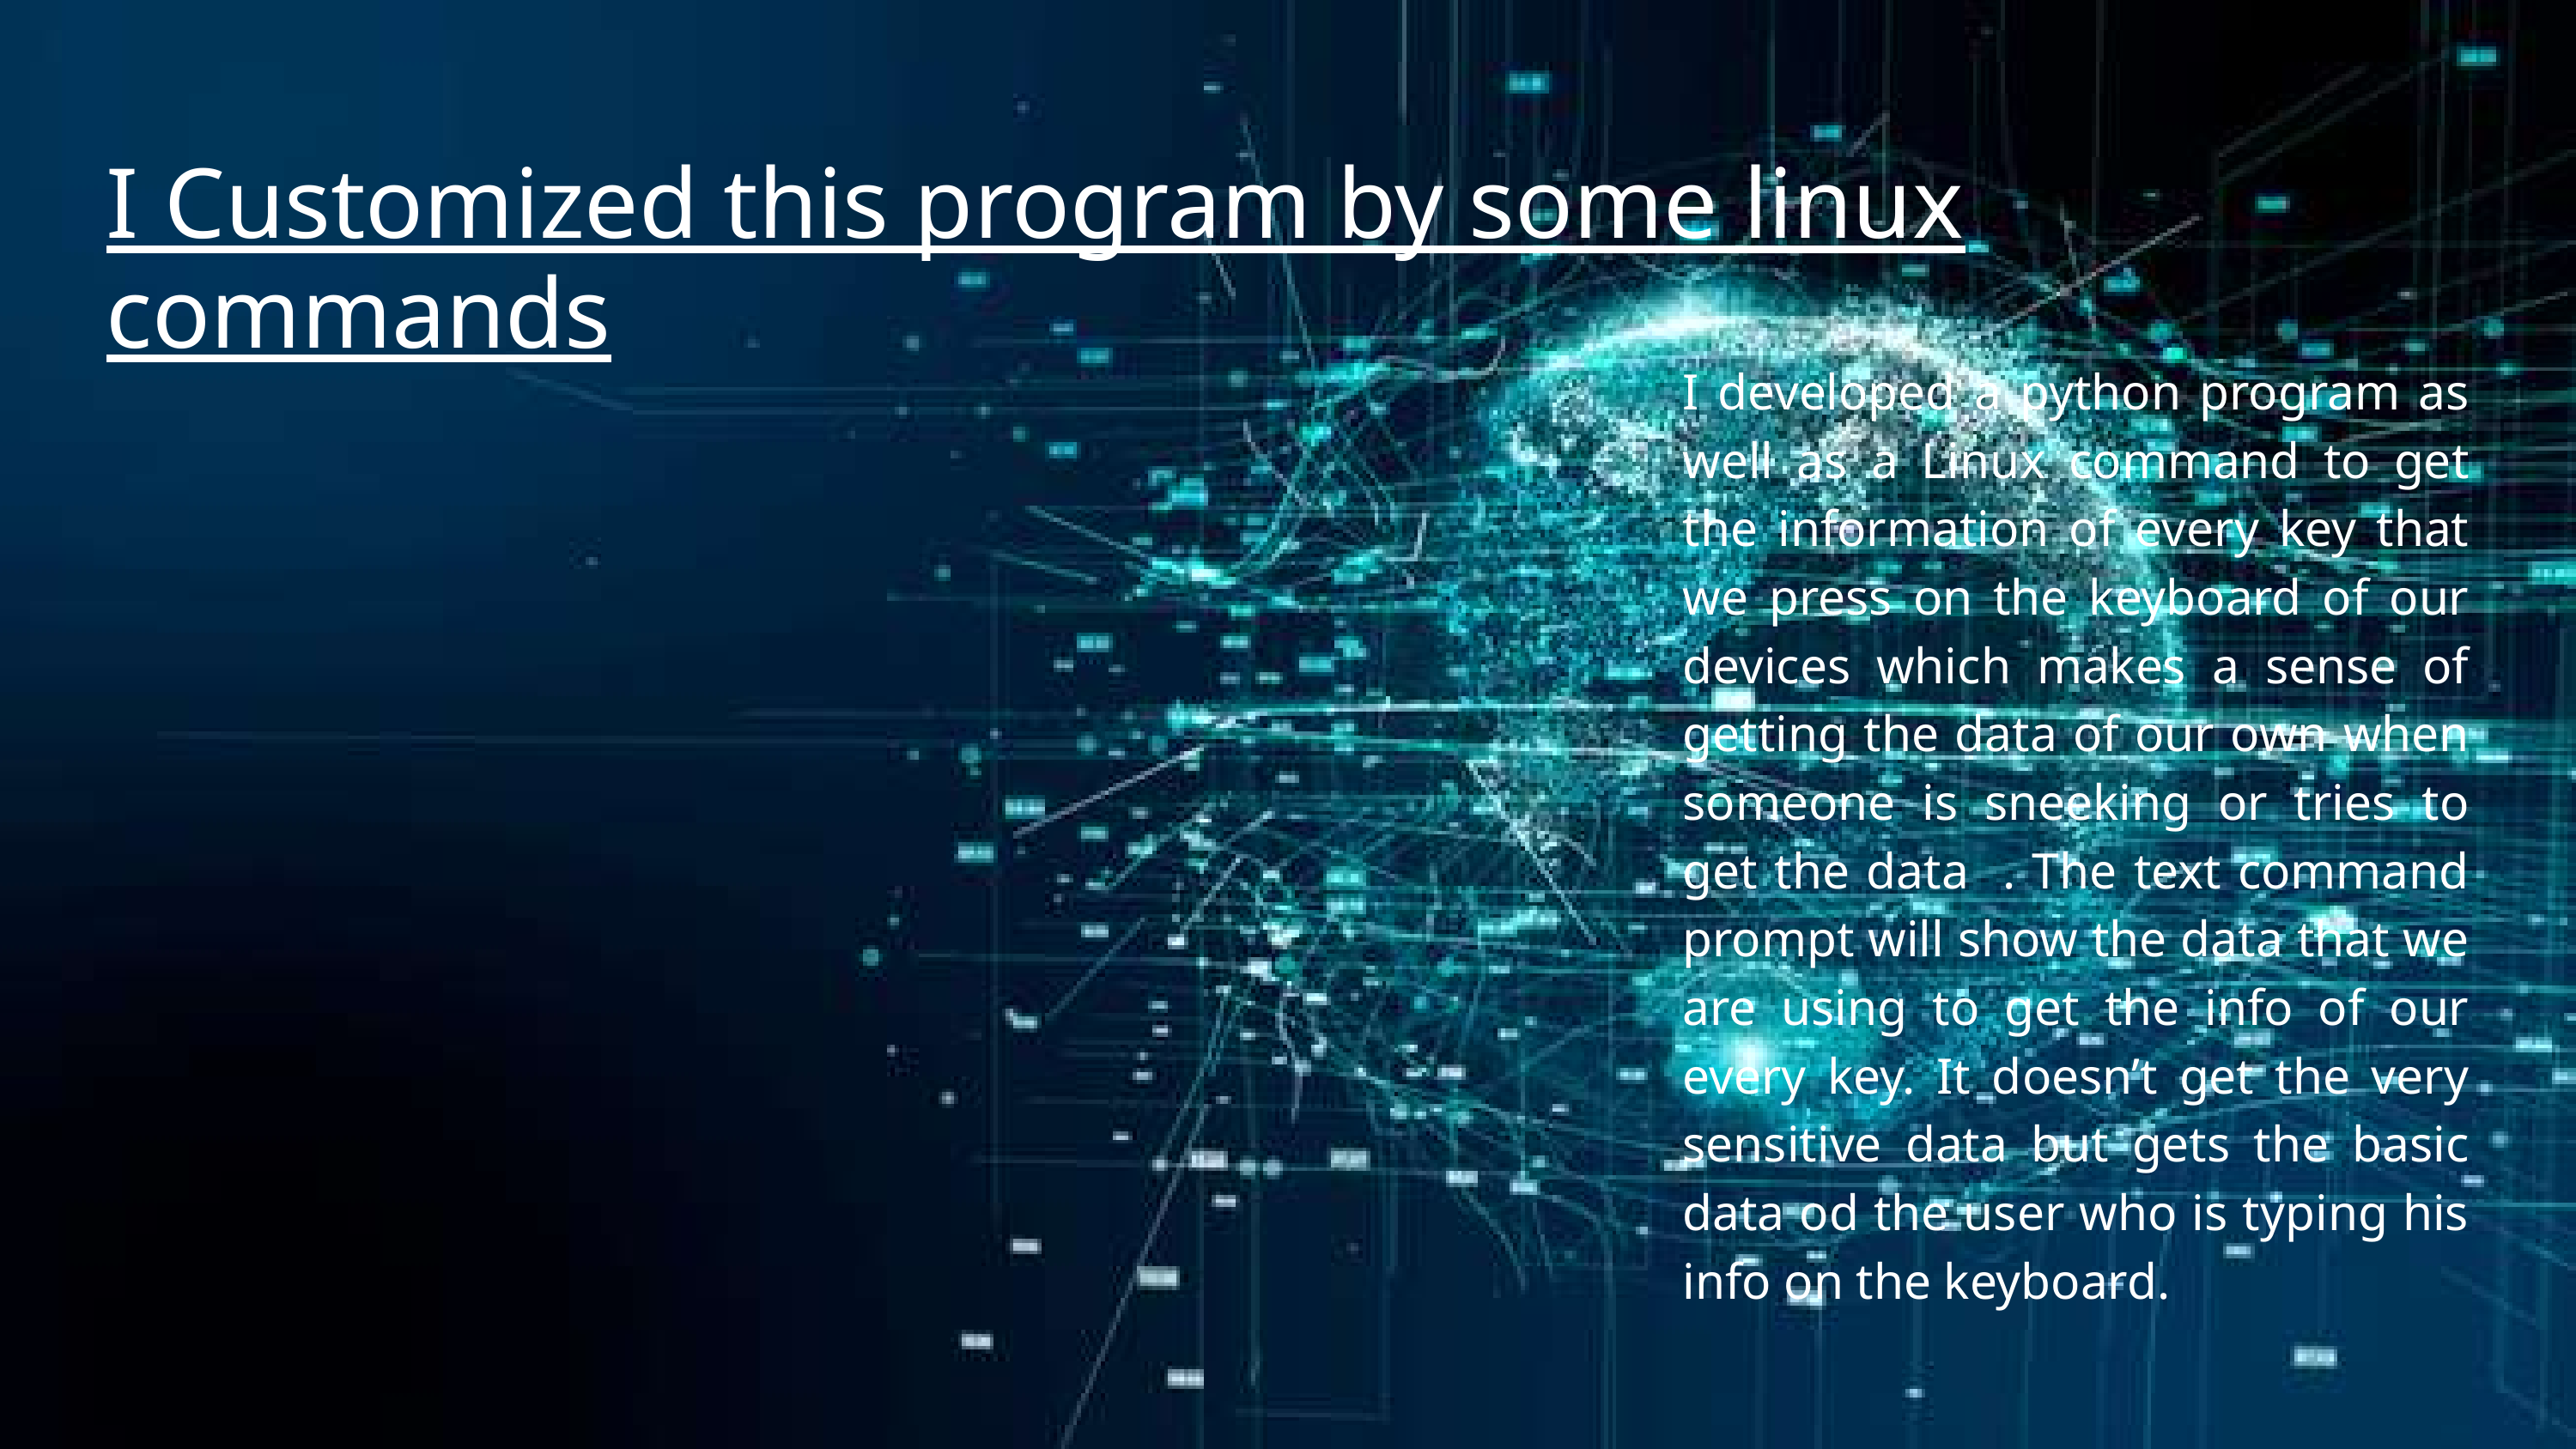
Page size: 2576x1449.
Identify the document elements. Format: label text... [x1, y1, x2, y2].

text_box [0, 0, 2576, 1449]
text_box I Customized this program by some linux commands [106, 149, 2470, 367]
text_box I developed a python program as well as a Linux command to get the information of every key that we press on the keyboard of our devices which makes a sense of getting the data of our own when someone is sneeking or tries to get the data . The text command prompt will show the data that we are using to get the info of our every key. It doesn’t get the very sensitive data but gets the basic data od the user who is typing his info on the keyboard. [1682, 351, 2470, 1309]
